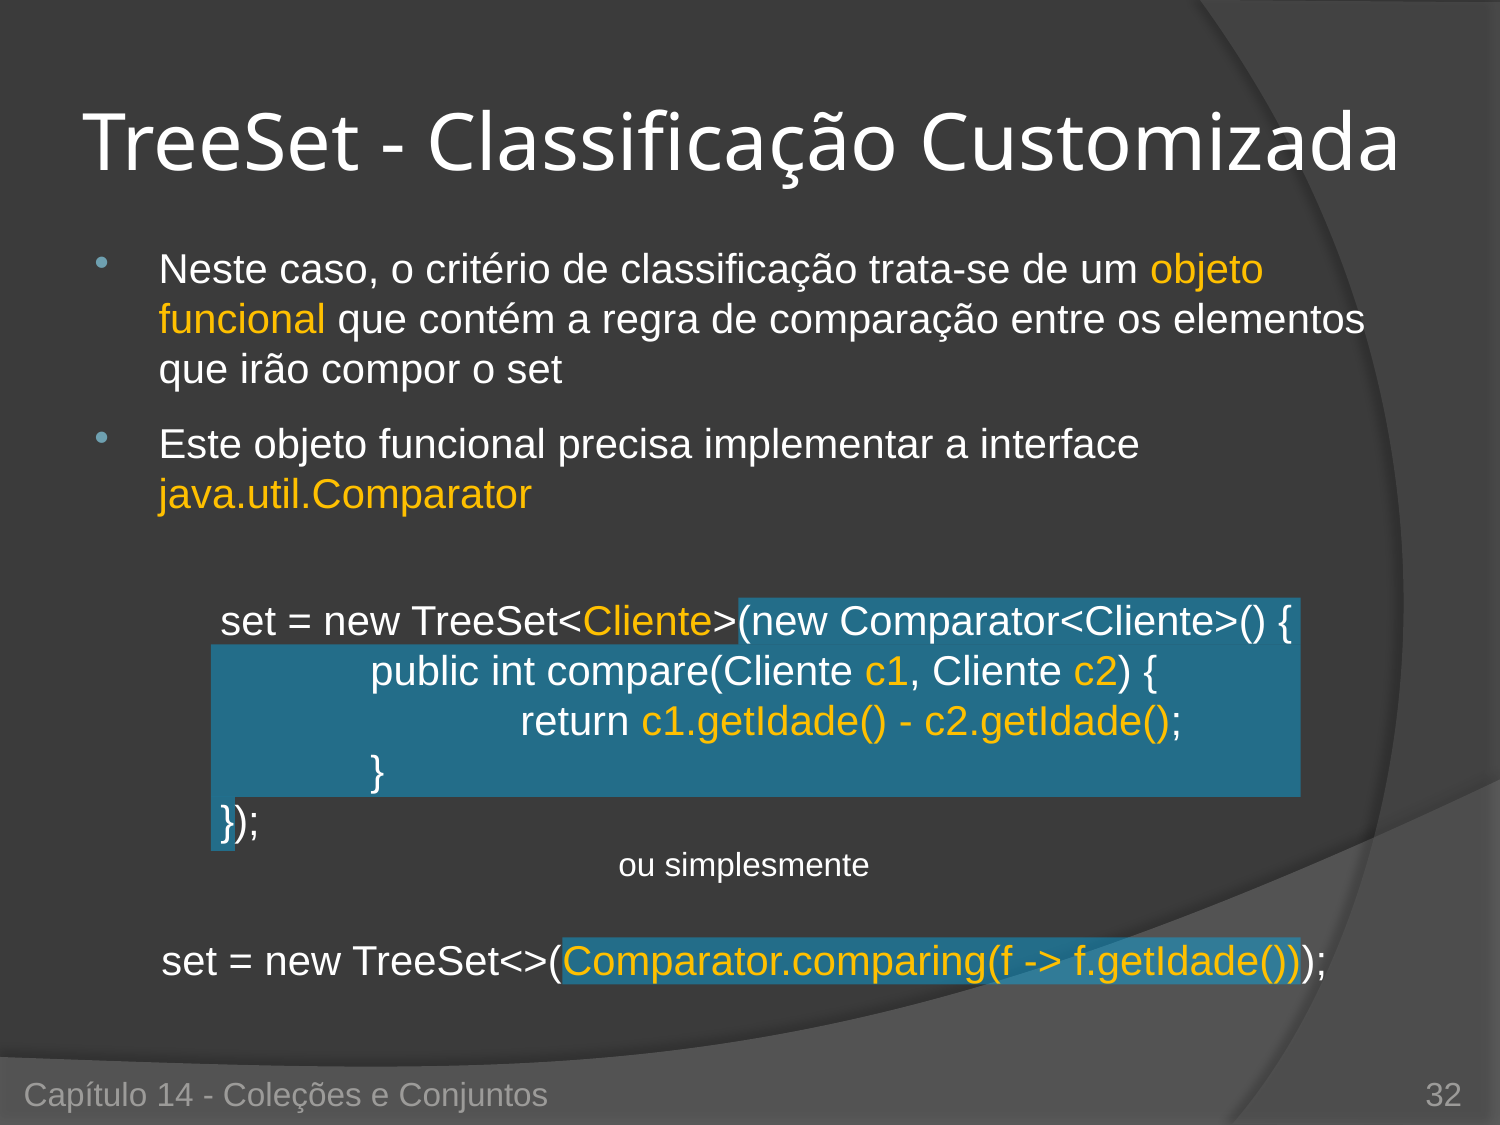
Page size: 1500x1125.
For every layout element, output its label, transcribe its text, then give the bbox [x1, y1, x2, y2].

list Neste caso, o critério de classificação trata-se de um objeto funcional que contém a regra de comparação entre os elementos que irão compor o set Este objeto funcional precisa implementar a interface java.util.Comparator [74, 234, 1419, 547]
title TreeSet - Classificação Customizada [74, 44, 1442, 233]
footer Capítulo 14 - Coleções e Conjuntos [23, 1053, 961, 1114]
slide_number 32 [1337, 1053, 1463, 1114]
list set = new TreeSet<Cliente>(new Comparator<Cliente>() { public int compare(Cliente c1, Cliente c2) { return c1.getIdade() - c2.getIdade(); } }); ou simplesmente set = new TreeSet<>(Comparator.comparing(f -> f.getIdade())); [58, 585, 1430, 1032]
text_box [210, 597, 1302, 852]
